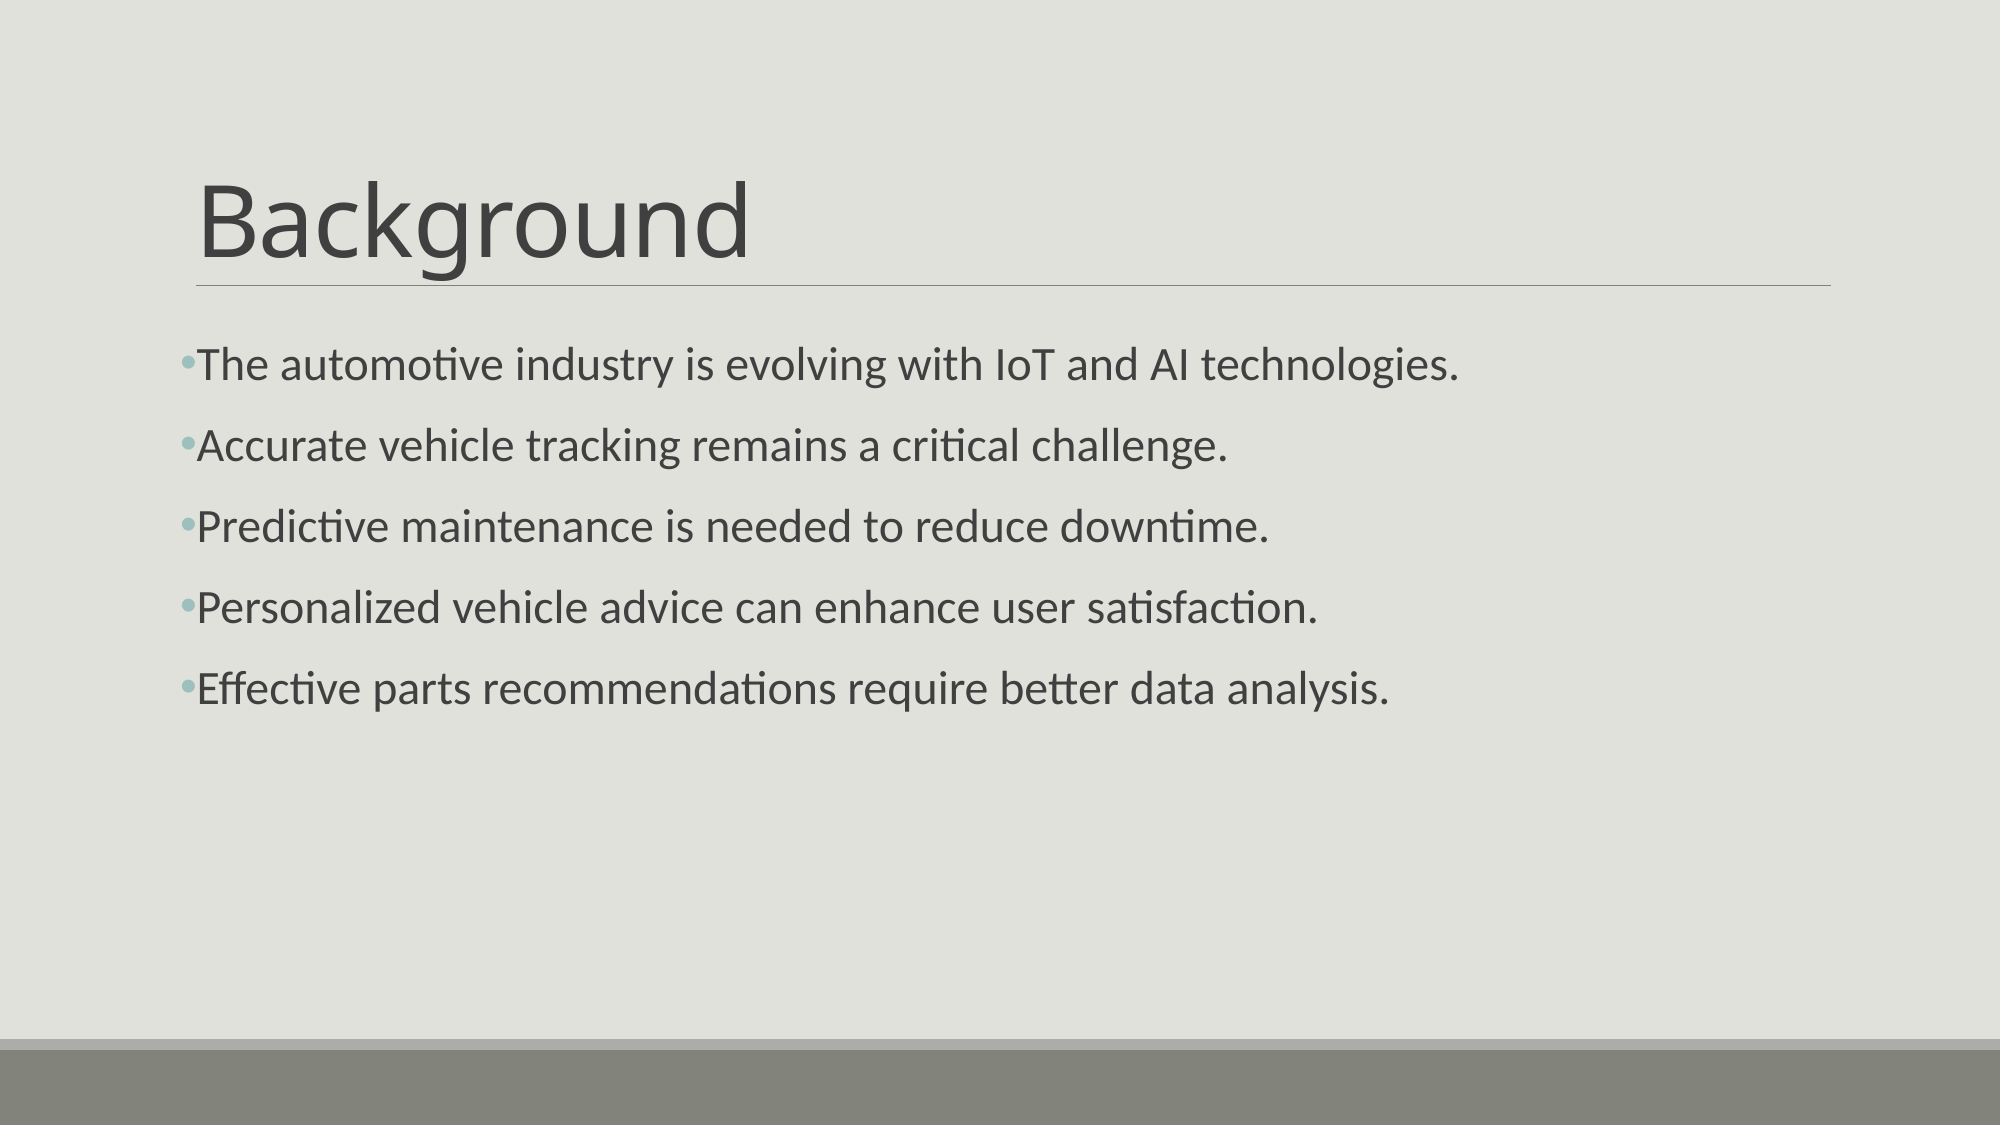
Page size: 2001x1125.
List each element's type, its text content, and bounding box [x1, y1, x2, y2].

title Background [180, 47, 1830, 285]
list The automotive industry is evolving with IoT and AI technologies. Accurate vehicle tracking remains a critical challenge. Predictive maintenance is needed to reduce downtime. Personalized vehicle advice can enhance user satisfaction. Effective parts recommendations require better data analysis. [180, 331, 1830, 992]
